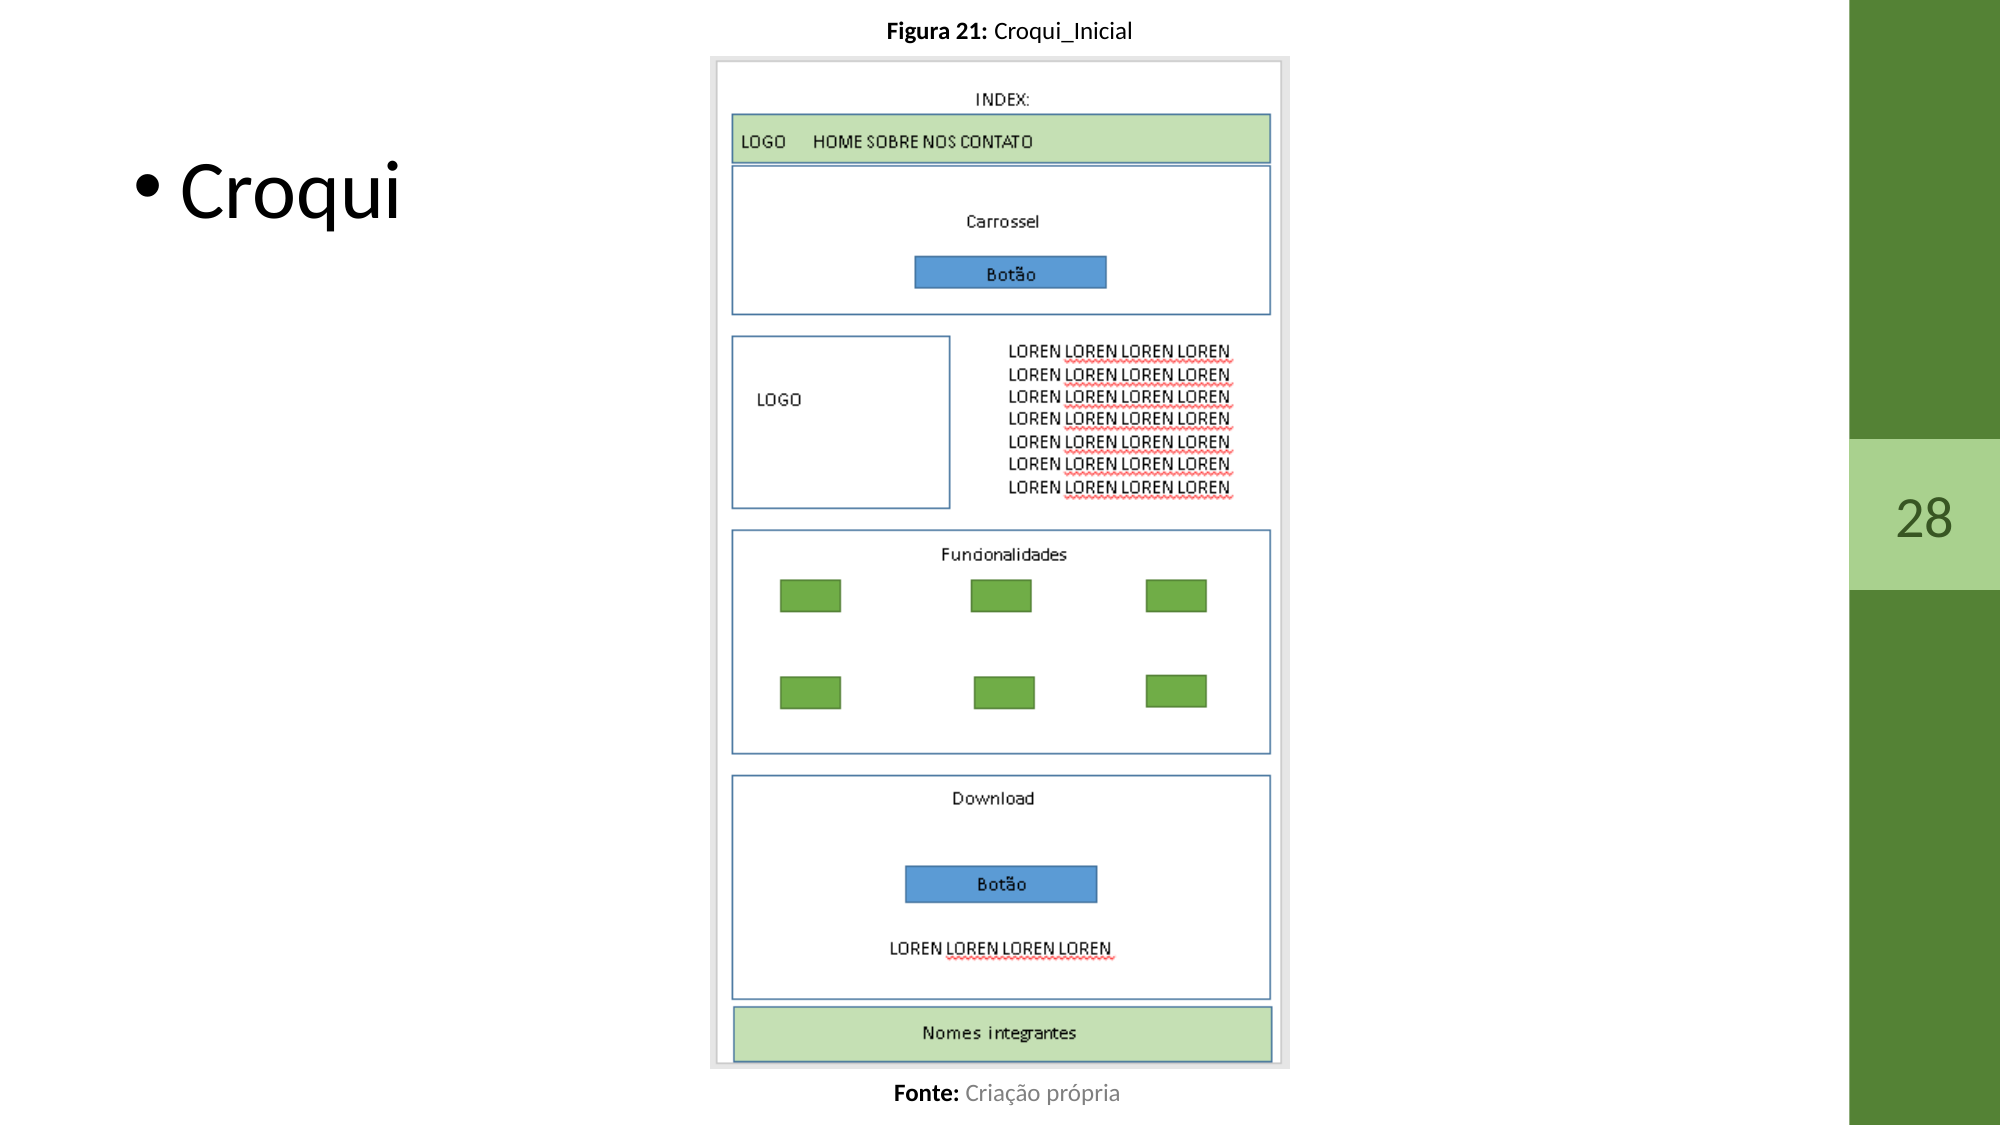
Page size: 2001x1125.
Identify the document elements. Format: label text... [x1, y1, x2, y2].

picture [710, 56, 1290, 1069]
text_box Figura 21: Croqui_Inicial [871, 7, 1184, 53]
text_box Fonte: Criação própria [879, 1068, 1330, 1114]
text_box 28 [1848, 438, 2000, 591]
text_box [1848, 591, 2000, 1125]
text_box [1848, 0, 2000, 438]
text_box Croqui [43, 77, 562, 243]
